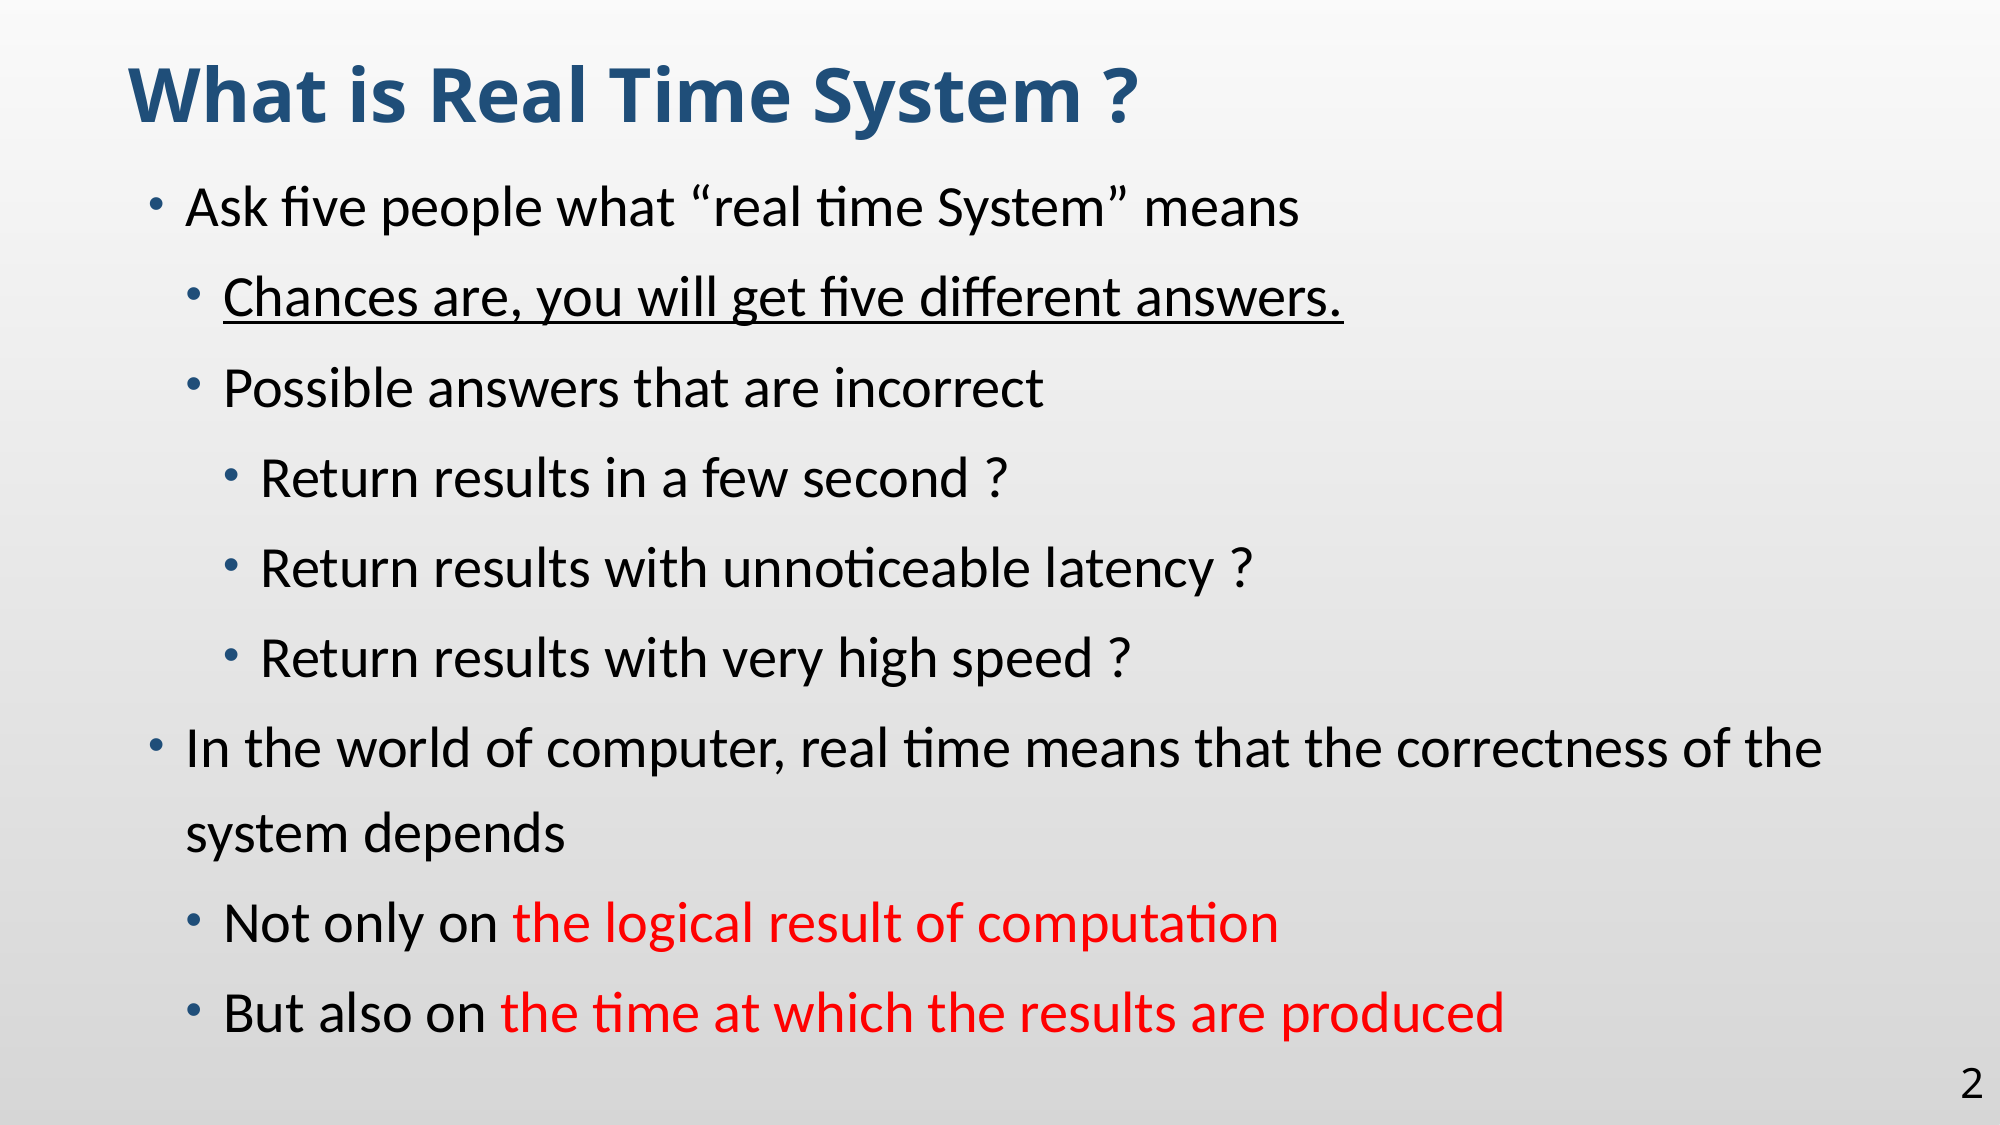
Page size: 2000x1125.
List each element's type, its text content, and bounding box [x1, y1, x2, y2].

list Ask five people what “real time System” means Chances are, you will get five different answers. Possible answers that are incorrect Return results in a few second ? Return results with unnoticeable latency ? Return results with very high speed ? In the world of computer, real time means that the correctness of the system depends Not only on the logical result of computation But also on the time at which the results are produced [125, 146, 1922, 1076]
text_box 2 [1811, 1070, 2000, 1101]
text_box What is Real Time System ? [113, 30, 1810, 147]
